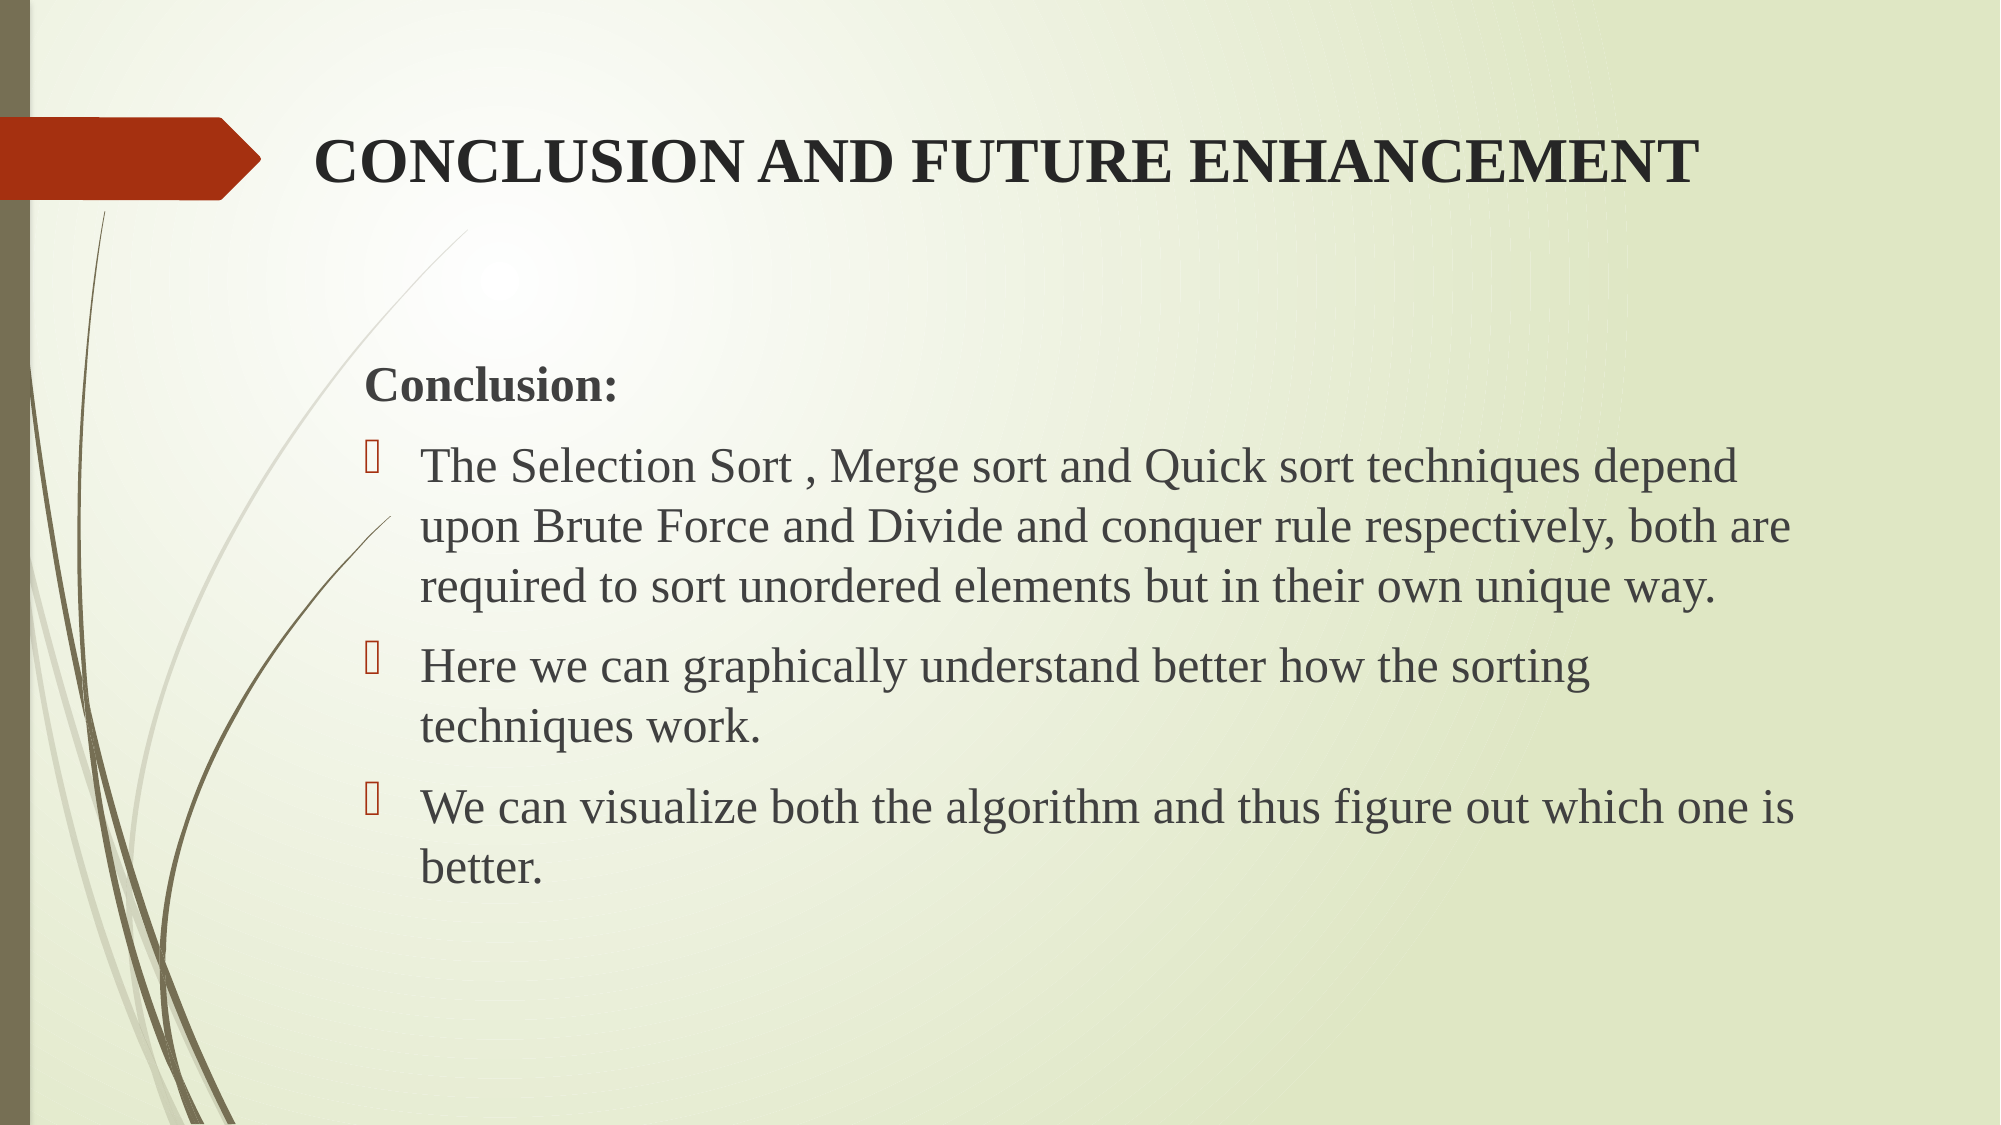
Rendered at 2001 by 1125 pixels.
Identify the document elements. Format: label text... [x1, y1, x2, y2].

title CONCLUSION AND FUTURE ENHANCEMENT [298, 110, 1761, 321]
list Conclusion: The Selection Sort , Merge sort and Quick sort techniques depend upon Brute Force and Divide and conquer rule respectively, both are required to sort unordered elements but in their own unique way. Here we can graphically understand better how the sorting techniques work. We can visualize both the algorithm and thus figure out which one is better. [348, 343, 1812, 964]
